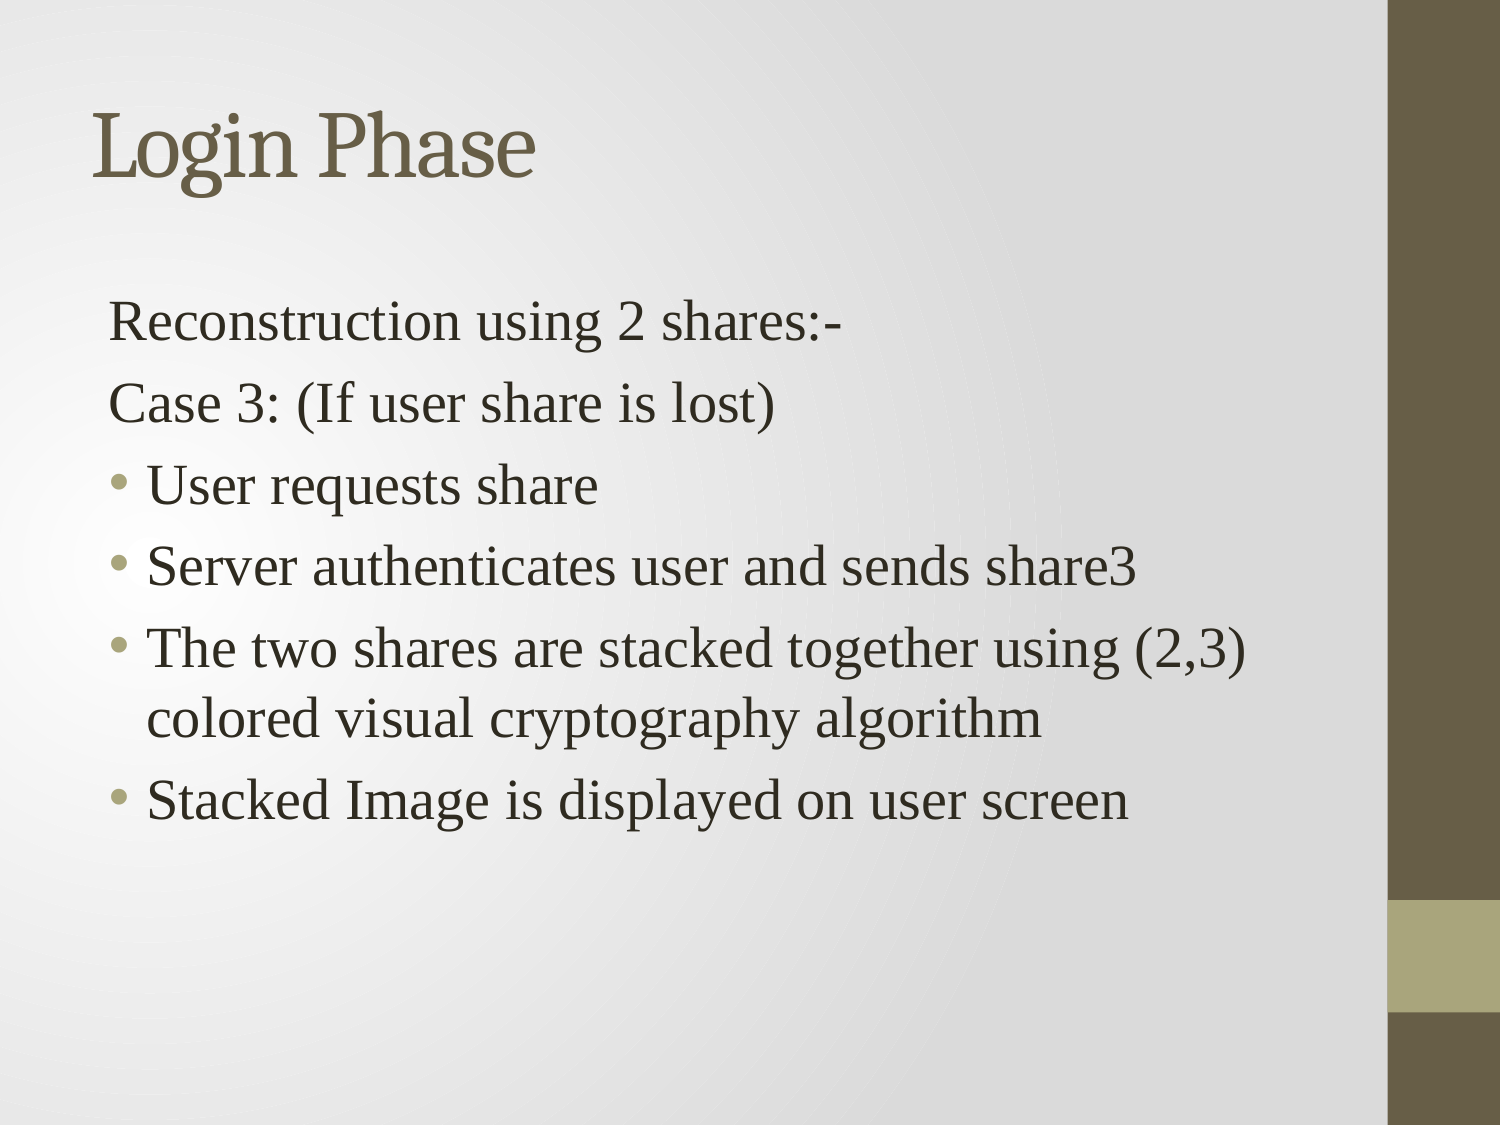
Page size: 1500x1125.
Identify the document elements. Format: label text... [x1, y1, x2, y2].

list Reconstruction using 2 shares:- Case 3: (If user share is lost) User requests share Server authenticates user and sends share3 The two shares are stacked together using (2,3) colored visual cryptography algorithm Stacked Image is displayed on user screen [75, 275, 1325, 1063]
title Login Phase [75, 45, 1325, 233]
